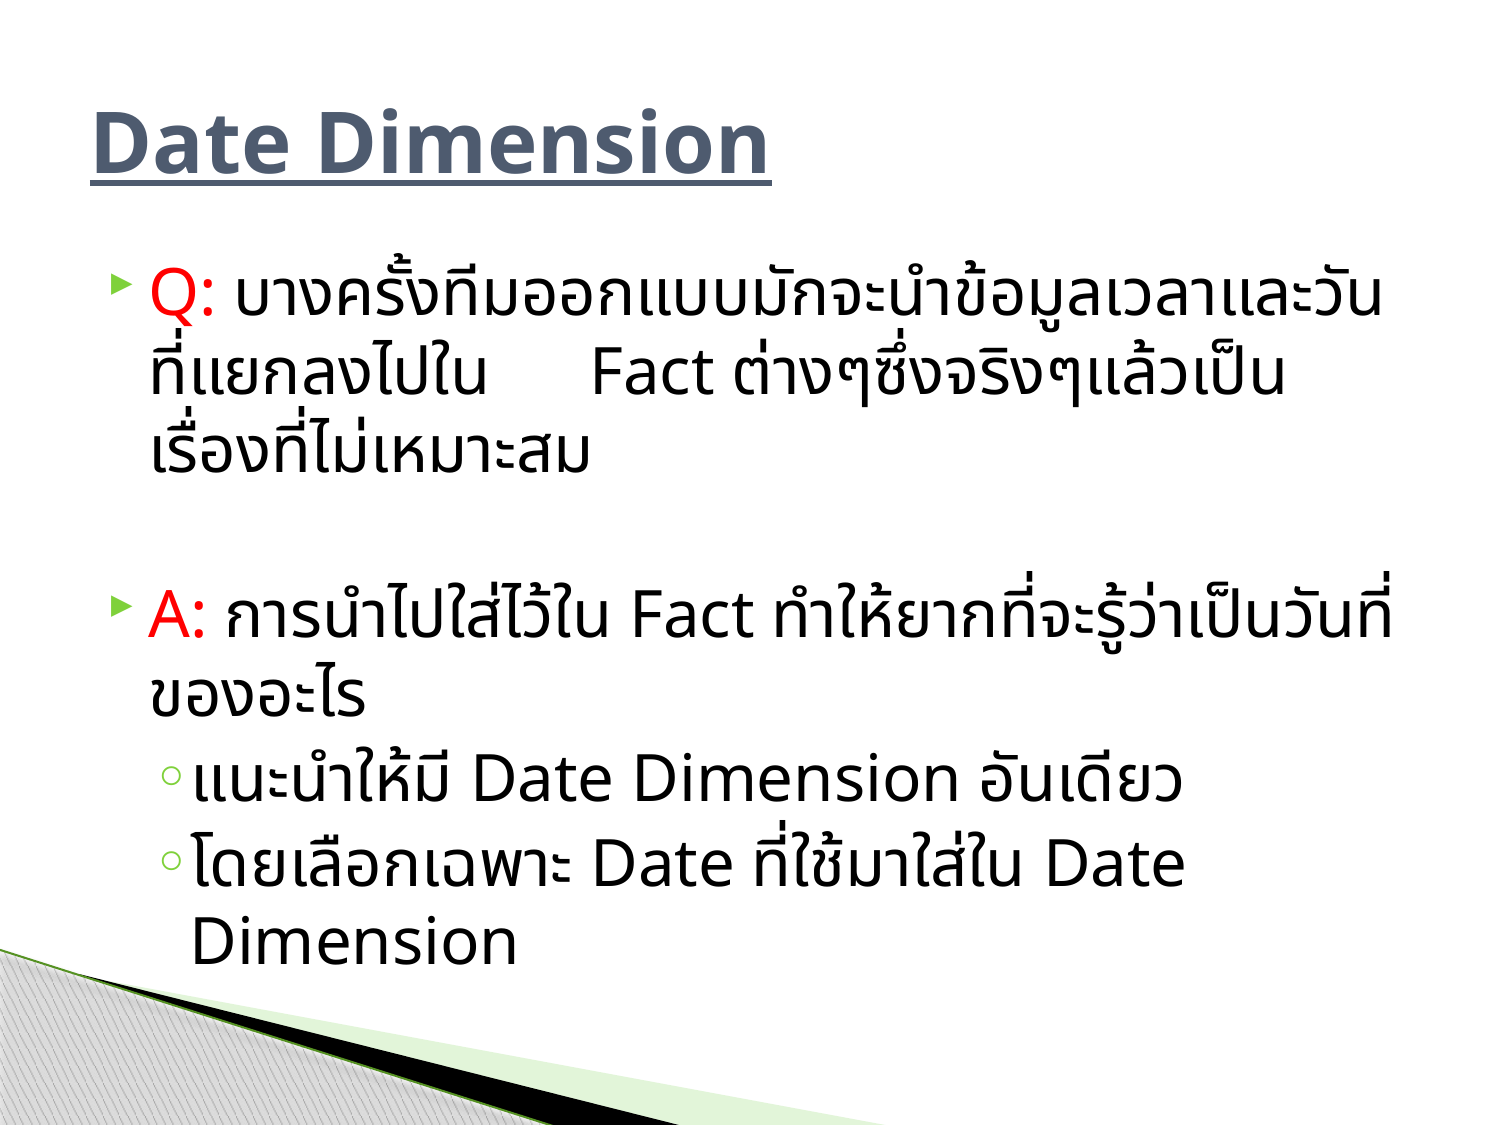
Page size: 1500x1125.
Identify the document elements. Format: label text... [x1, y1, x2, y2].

title Date Dimension [75, 45, 1425, 233]
list Q: บางครั้งทีมออกแบบมักจะนำข้อมูลเวลาและวันที่แยกลงไปใน Fact ต่างๆซึ่งจริงๆแล้วเป็นเรื่องที่ไม่เหมาะสม A: การนำไปใส่ไว้ใน Fact ทำให้ยากที่จะรู้ว่าเป็นวันที่ของอะไร แนะนำให้มี Date Dimension อันเดียว โดยเลือกเฉพาะ Date ที่ใช้มาใส่ใน Date Dimension [75, 243, 1425, 986]
